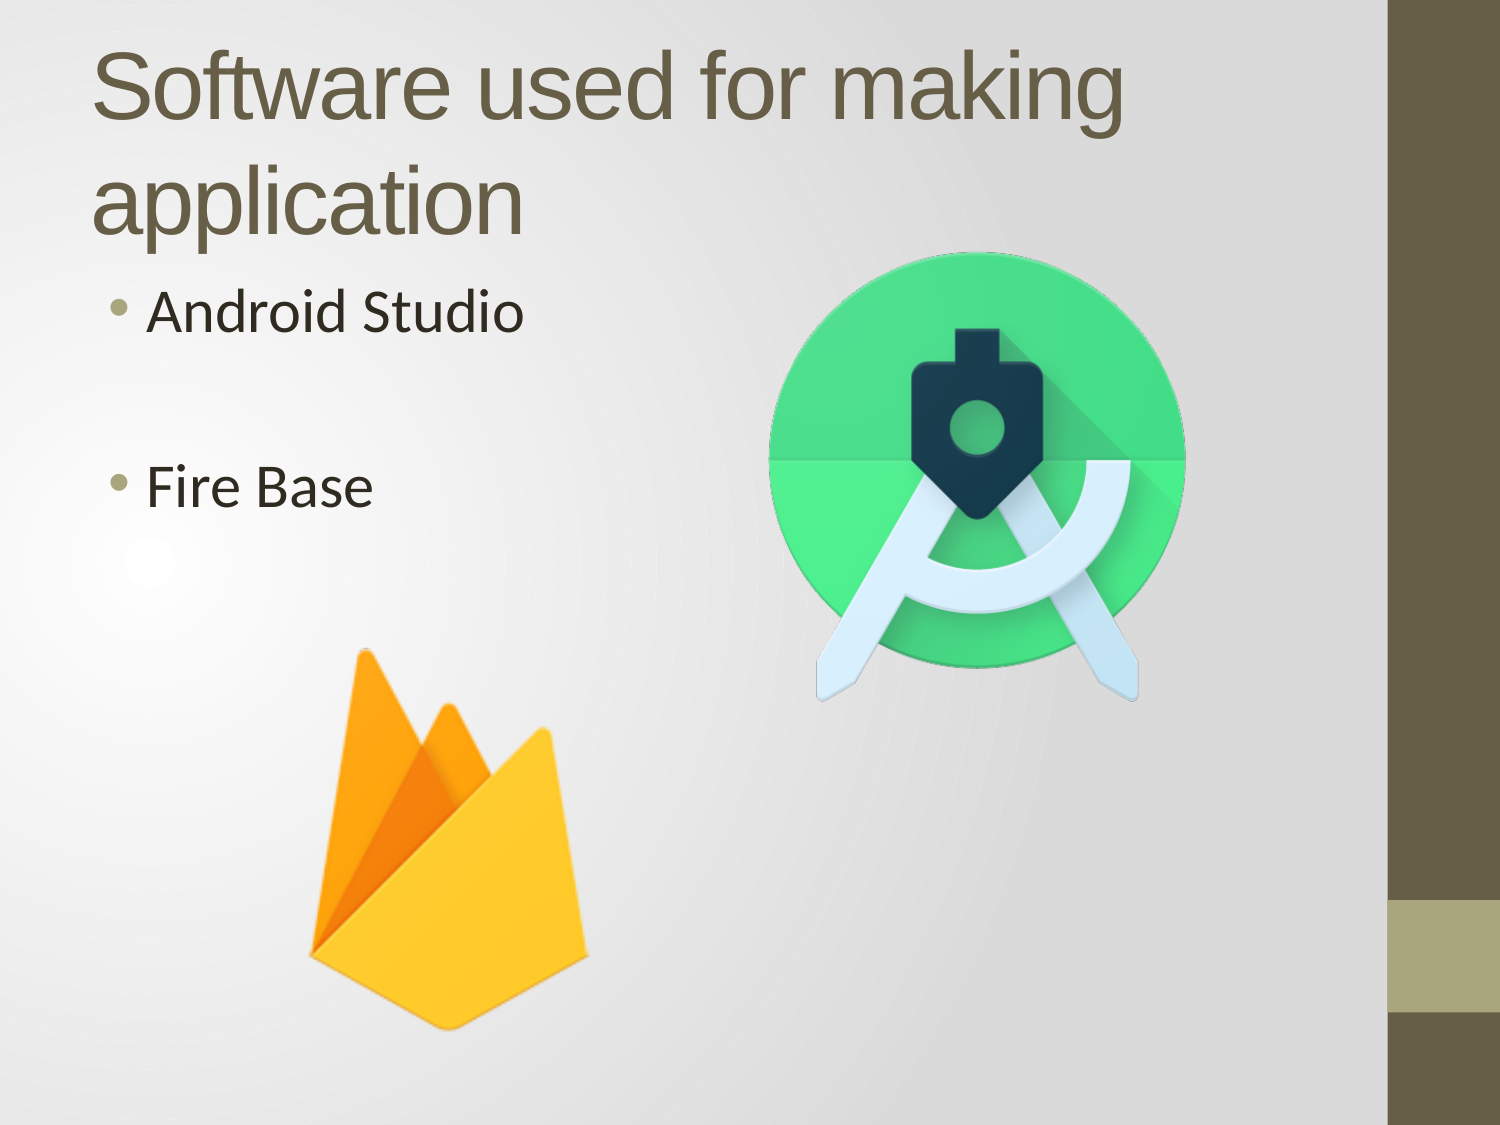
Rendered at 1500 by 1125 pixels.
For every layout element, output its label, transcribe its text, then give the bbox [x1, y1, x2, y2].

picture [241, 632, 657, 1049]
picture [714, 197, 1241, 724]
list Android Studio Fire Base [75, 262, 1325, 1050]
title Software used for making application [75, 45, 1325, 233]
